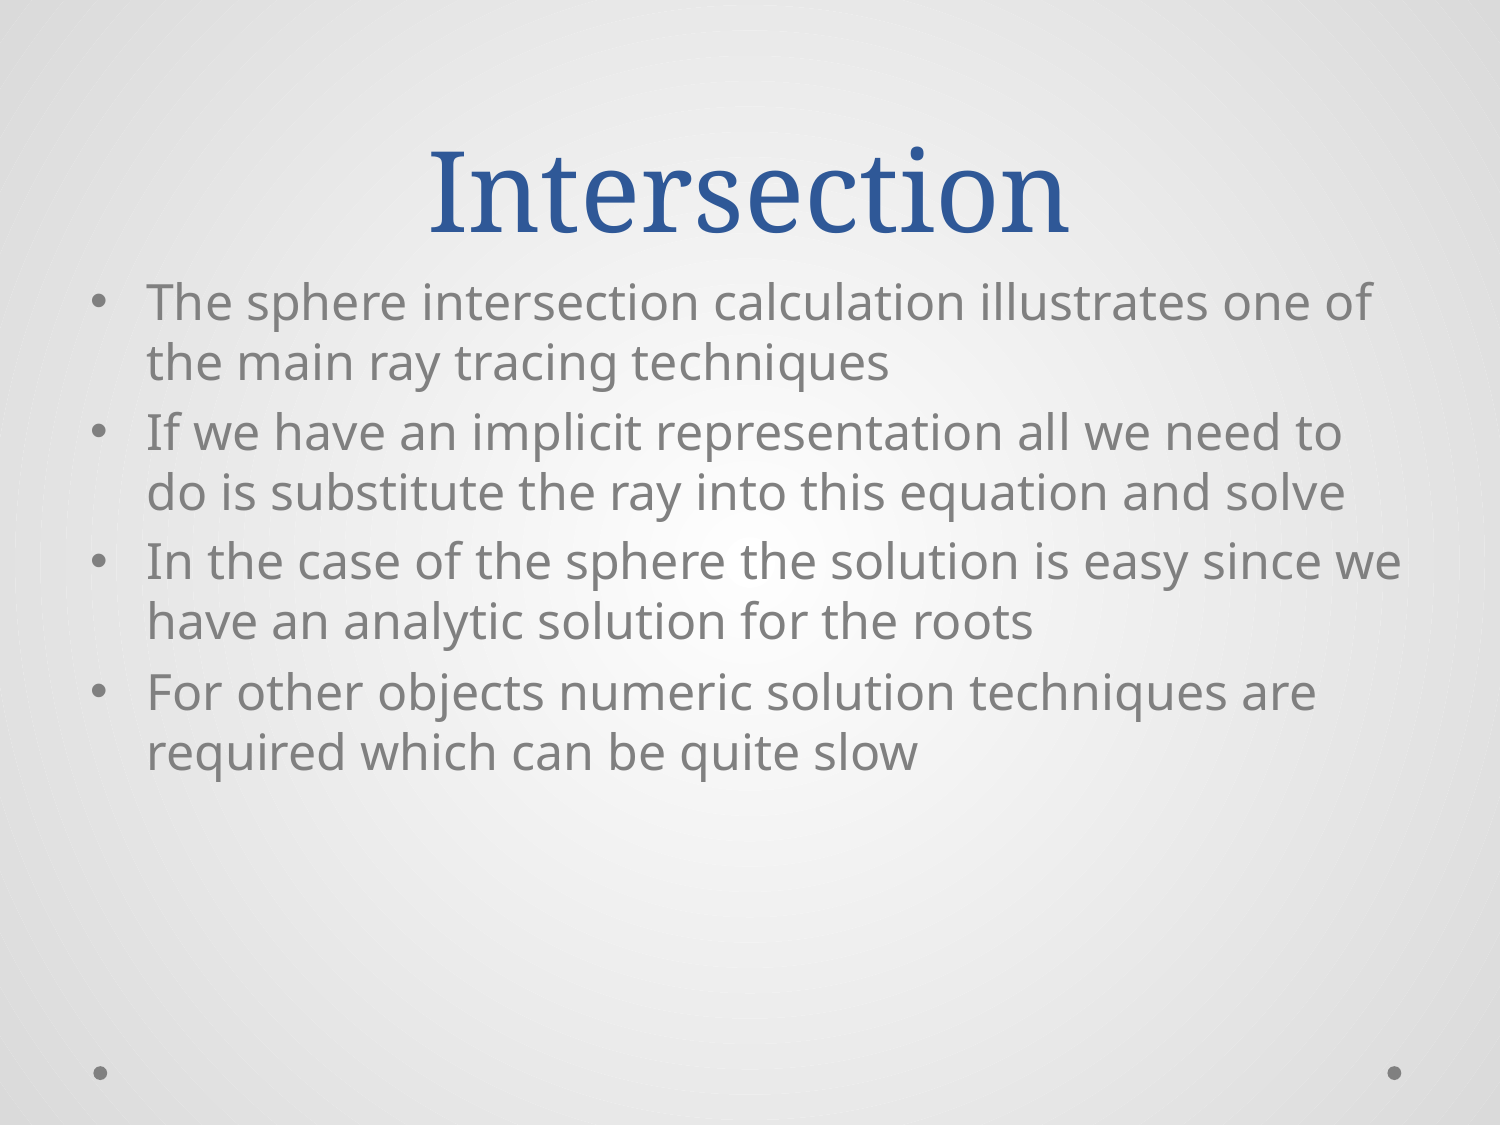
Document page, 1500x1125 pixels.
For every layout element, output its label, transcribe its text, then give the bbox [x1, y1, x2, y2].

title Intersection [75, 0, 1425, 262]
list The sphere intersection calculation illustrates one of the main ray tracing techniques If we have an implicit representation all we need to do is substitute the ray into this equation and solve In the case of the sphere the solution is easy since we have an analytic solution for the roots For other objects numeric solution techniques are required which can be quite slow [75, 262, 1425, 1005]
